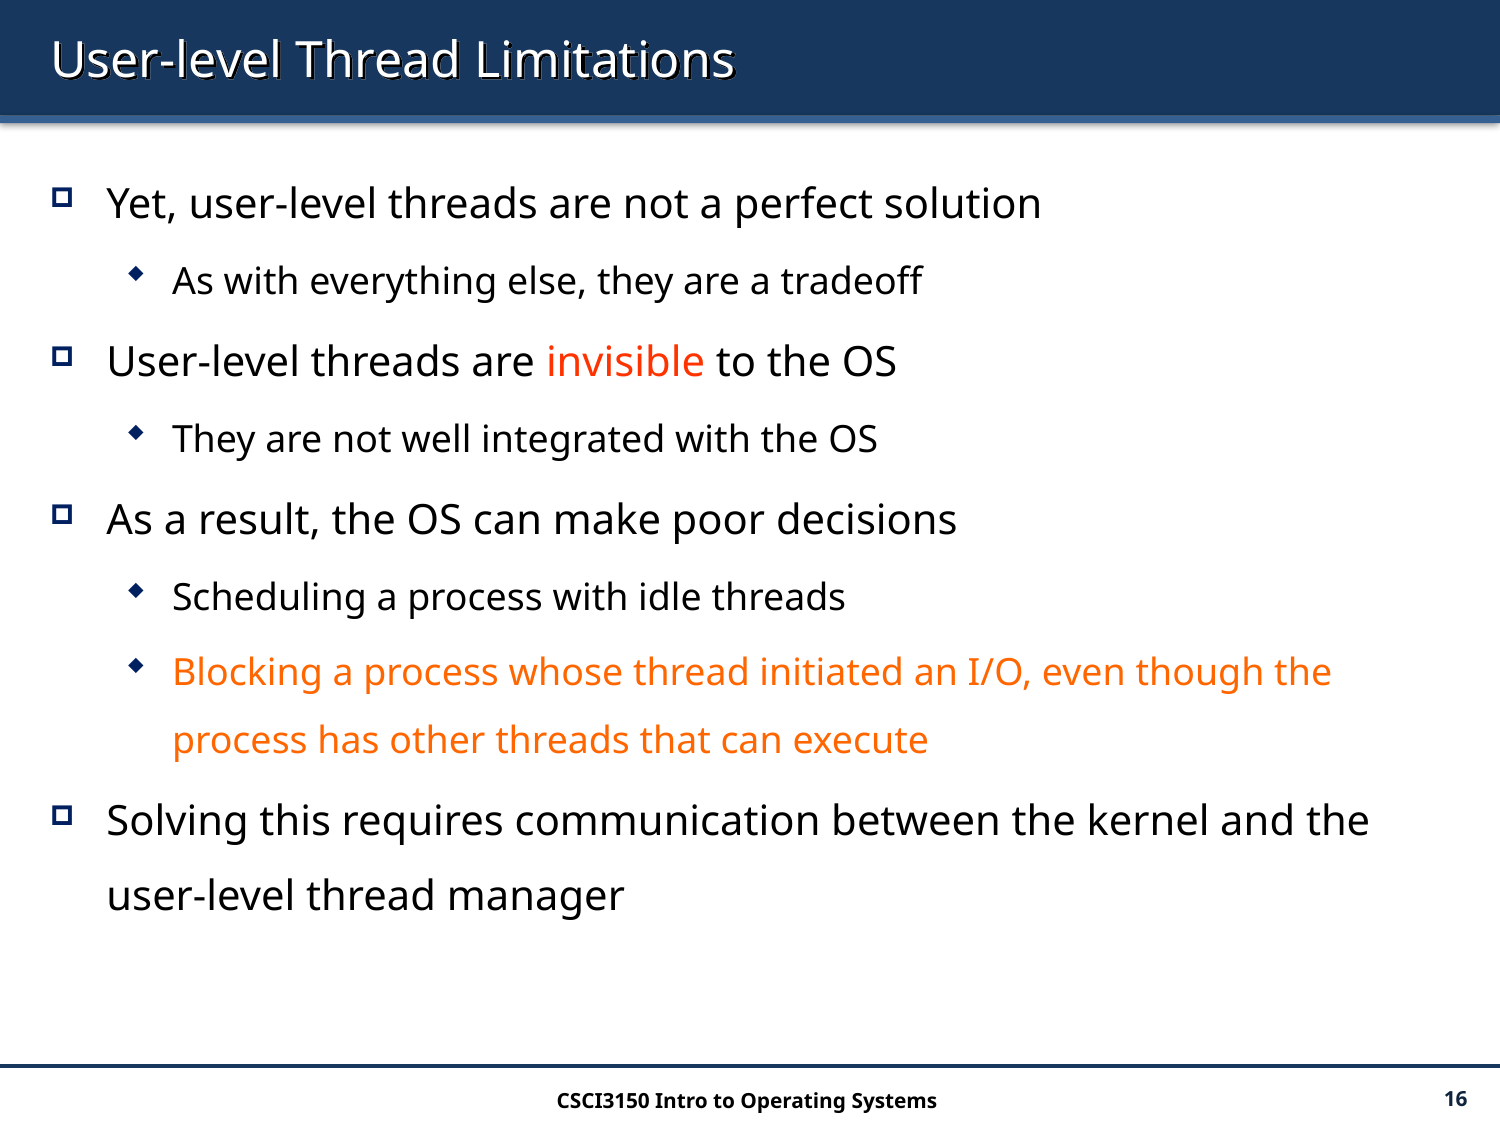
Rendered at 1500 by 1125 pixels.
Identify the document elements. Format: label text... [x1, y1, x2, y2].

title User-level Thread Limitations [34, 8, 1477, 106]
list Yet, user-level threads are not a perfect solution As with everything else, they are a tradeoff User-level threads are invisible to the OS They are not well integrated with the OS As a result, the OS can make poor decisions Scheduling a process with idle threads Blocking a process whose thread initiated an I/O, even though the process has other threads that can execute Solving this requires communication between the kernel and the user-level thread manager [35, 143, 1457, 990]
footer CSCI3150 Intro to Operating Systems [497, 1079, 997, 1117]
slide_number 16 [1306, 1081, 1483, 1118]
